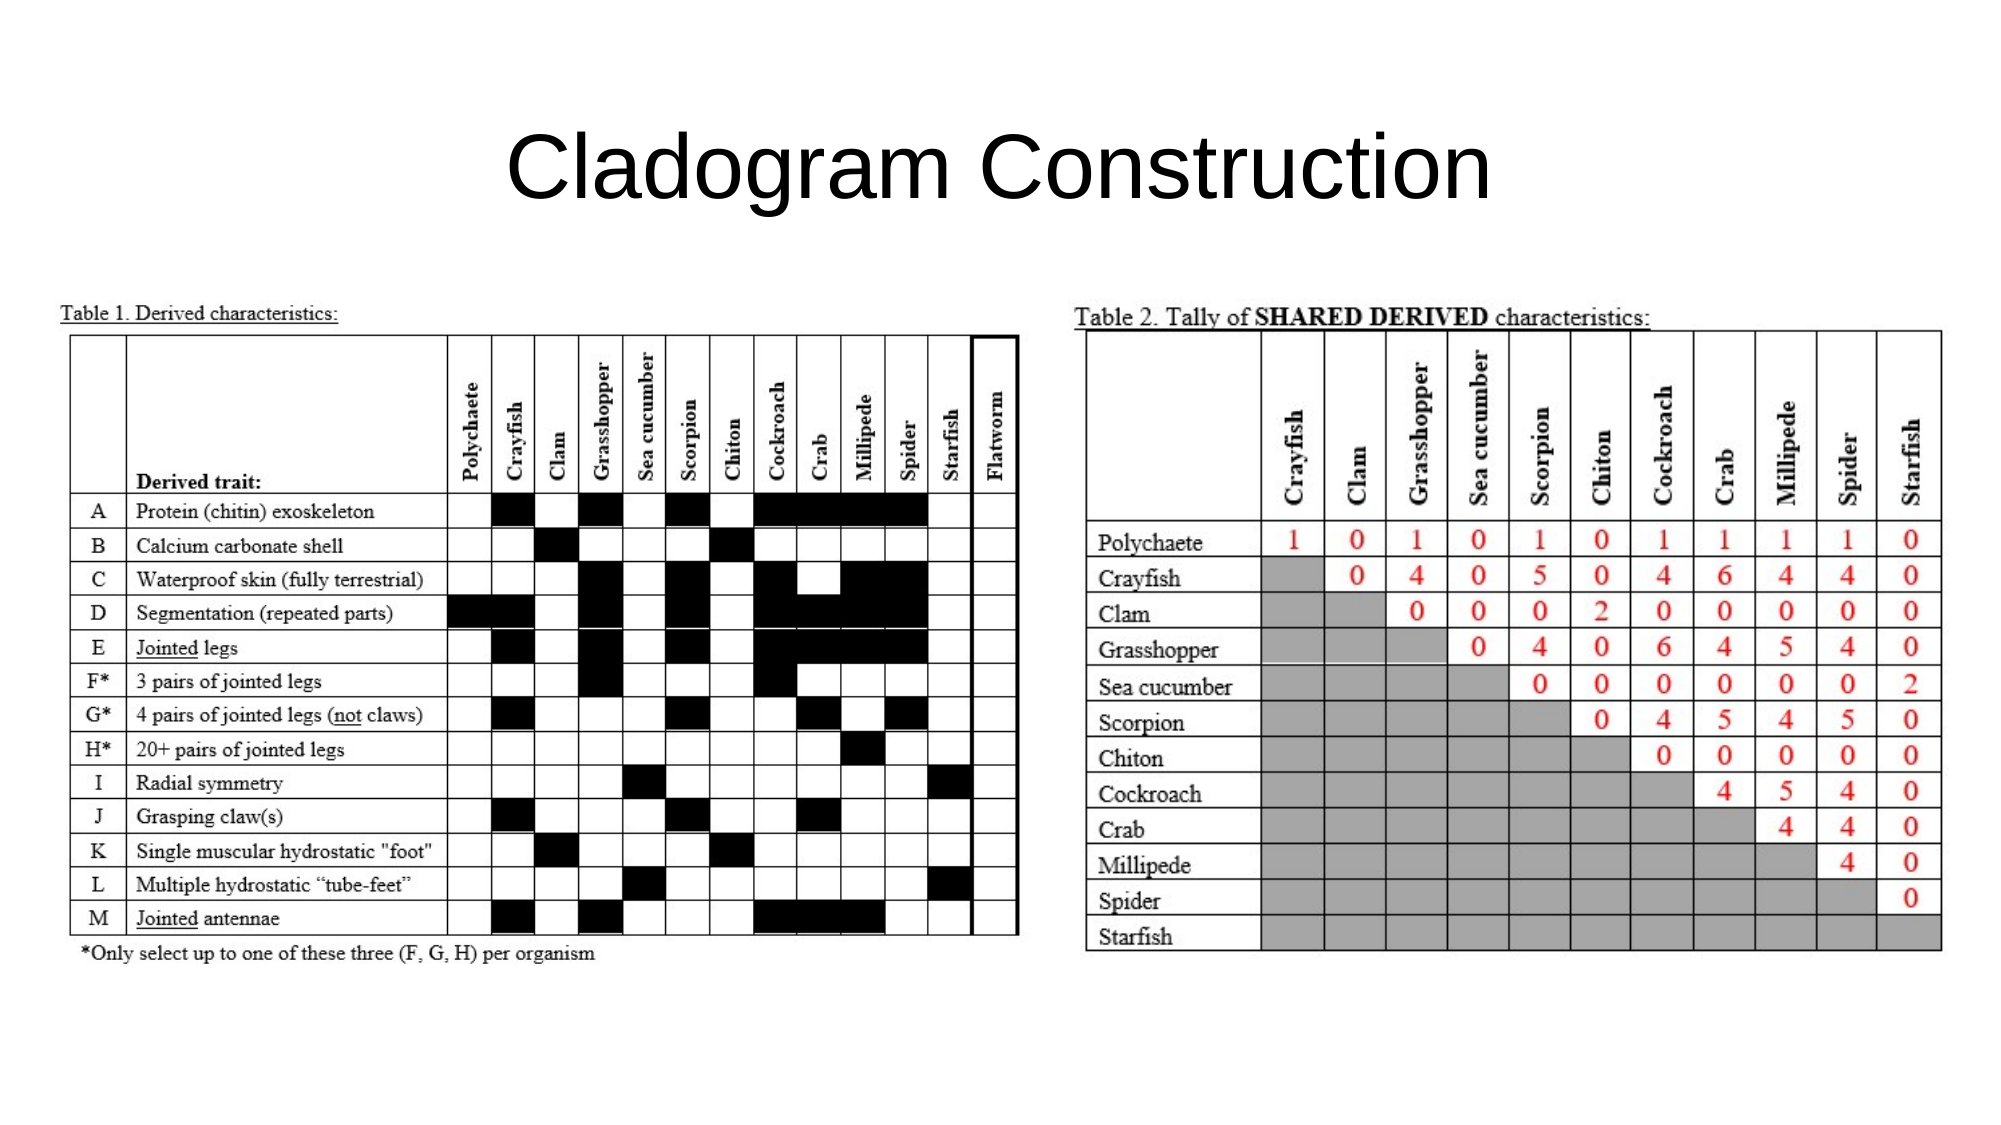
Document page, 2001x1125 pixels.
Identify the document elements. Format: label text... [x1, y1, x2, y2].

title Cladogram Construction [137, 59, 1863, 278]
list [55, 300, 1037, 968]
picture [1068, 298, 1962, 971]
